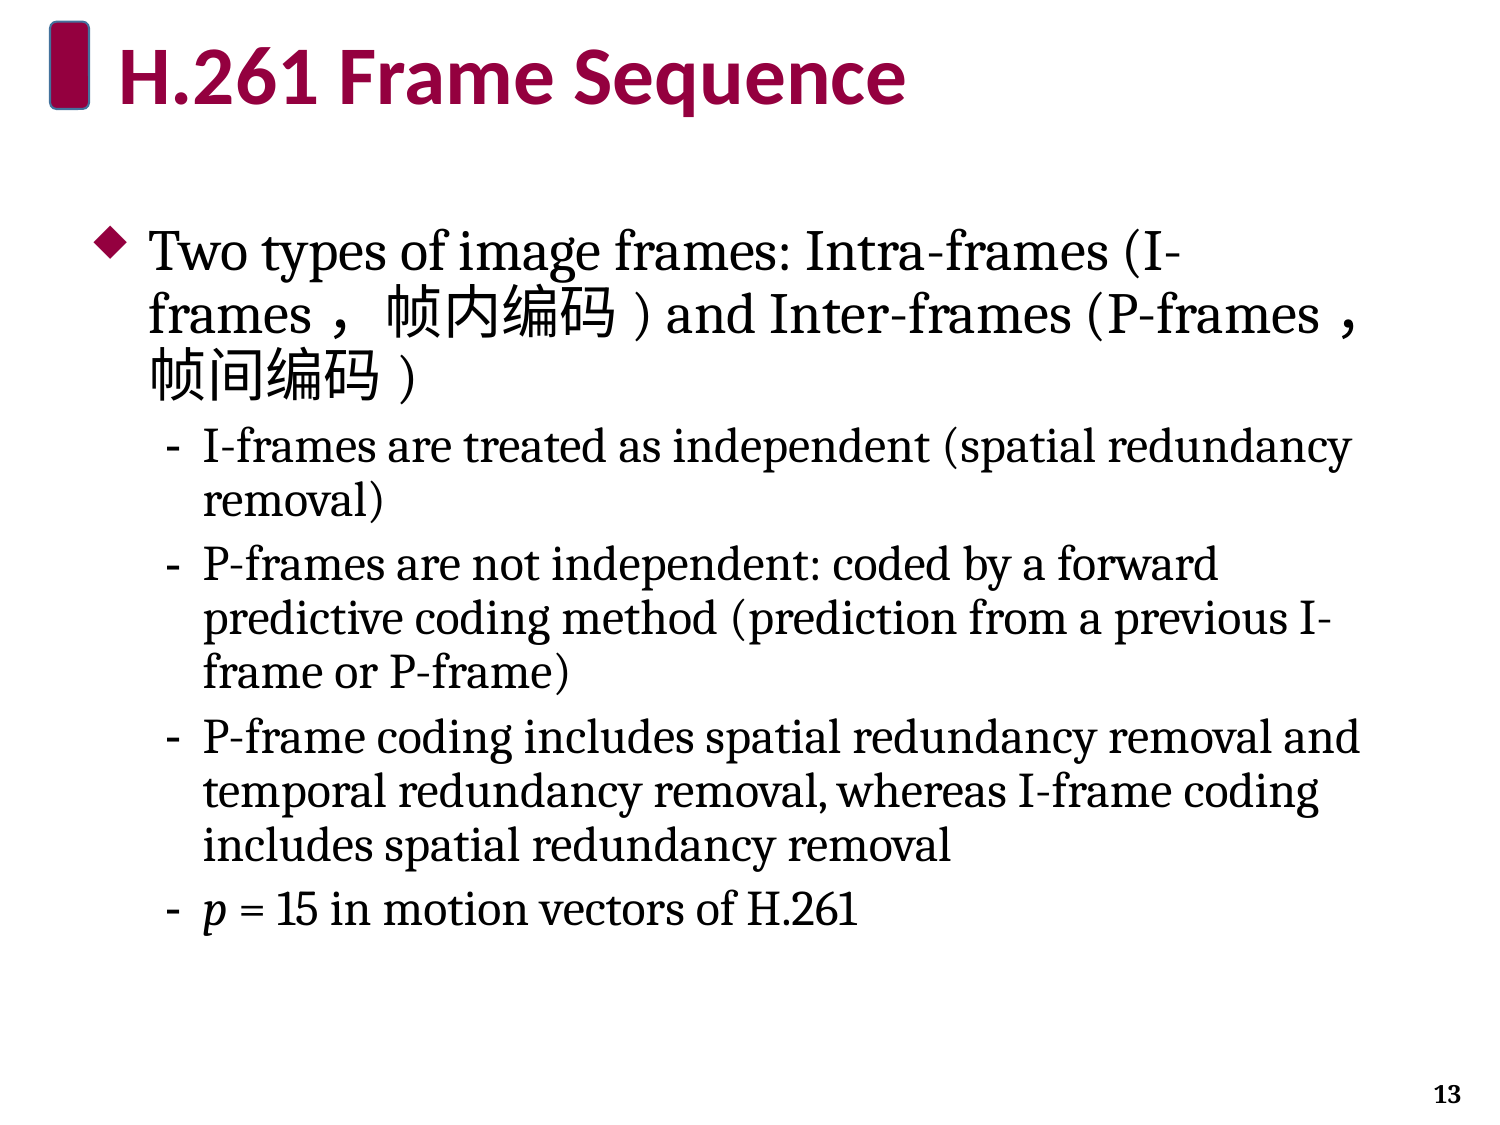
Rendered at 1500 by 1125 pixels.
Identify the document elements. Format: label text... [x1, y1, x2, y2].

slide_number 13 [1384, 1065, 1500, 1125]
list Two types of image frames: Intra-frames (I-frames，帧内编码) and Inter-frames (P-frames，帧间编码) I-frames are treated as independent (spatial redundancy removal) P-frames are not independent: coded by a forward predictive coding method (prediction from a previous I-frame or P-frame) P-frame coding includes spatial redundancy removal and temporal redundancy removal, whereas I-frame coding includes spatial redundancy removal p = 15 in motion vectors of H.261 [75, 212, 1425, 1013]
title H.261 Frame Sequence [103, 25, 1367, 212]
